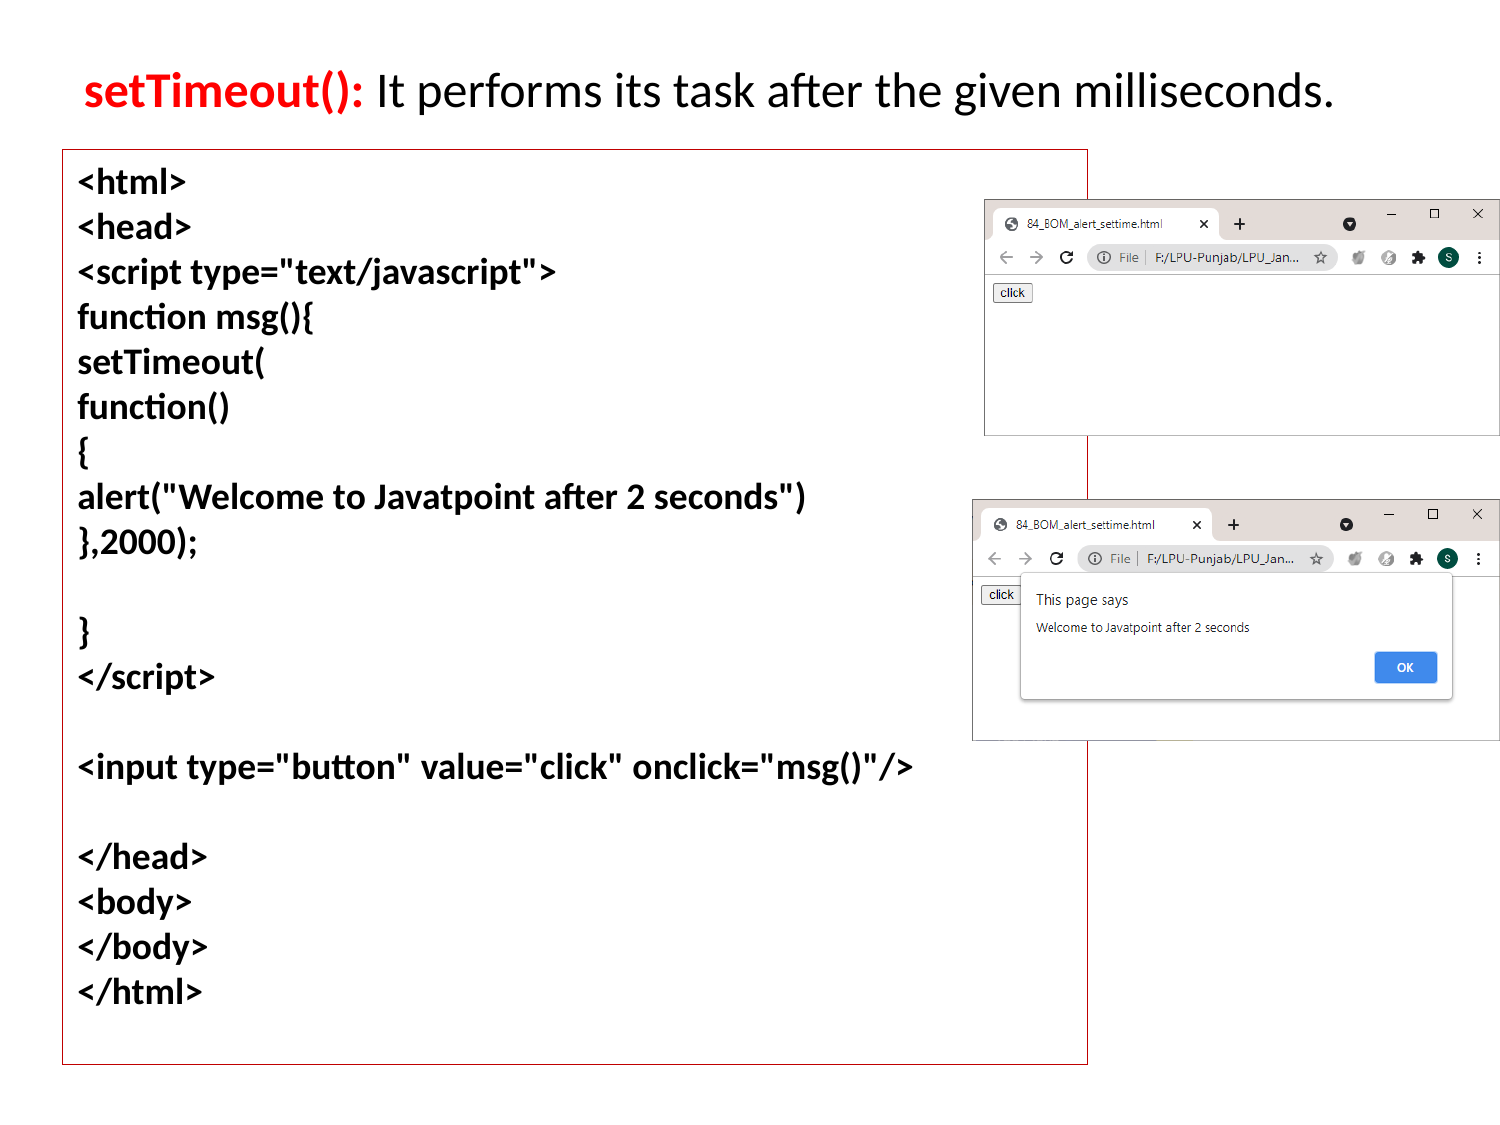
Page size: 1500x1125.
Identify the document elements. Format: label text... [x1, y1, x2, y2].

text_box <html> <head> <script type="text/javascript"> function msg(){ setTimeout( function() { alert("Welcome to Javatpoint after 2 seconds") },2000); } </script> <input type="button" value="click" onclick="msg()"/> </head> <body> </body> </html> [62, 149, 1088, 1065]
picture [984, 199, 1500, 436]
text_box setTimeout(): It performs its task after the given milliseconds. [69, 49, 1351, 125]
picture [972, 499, 1500, 741]
